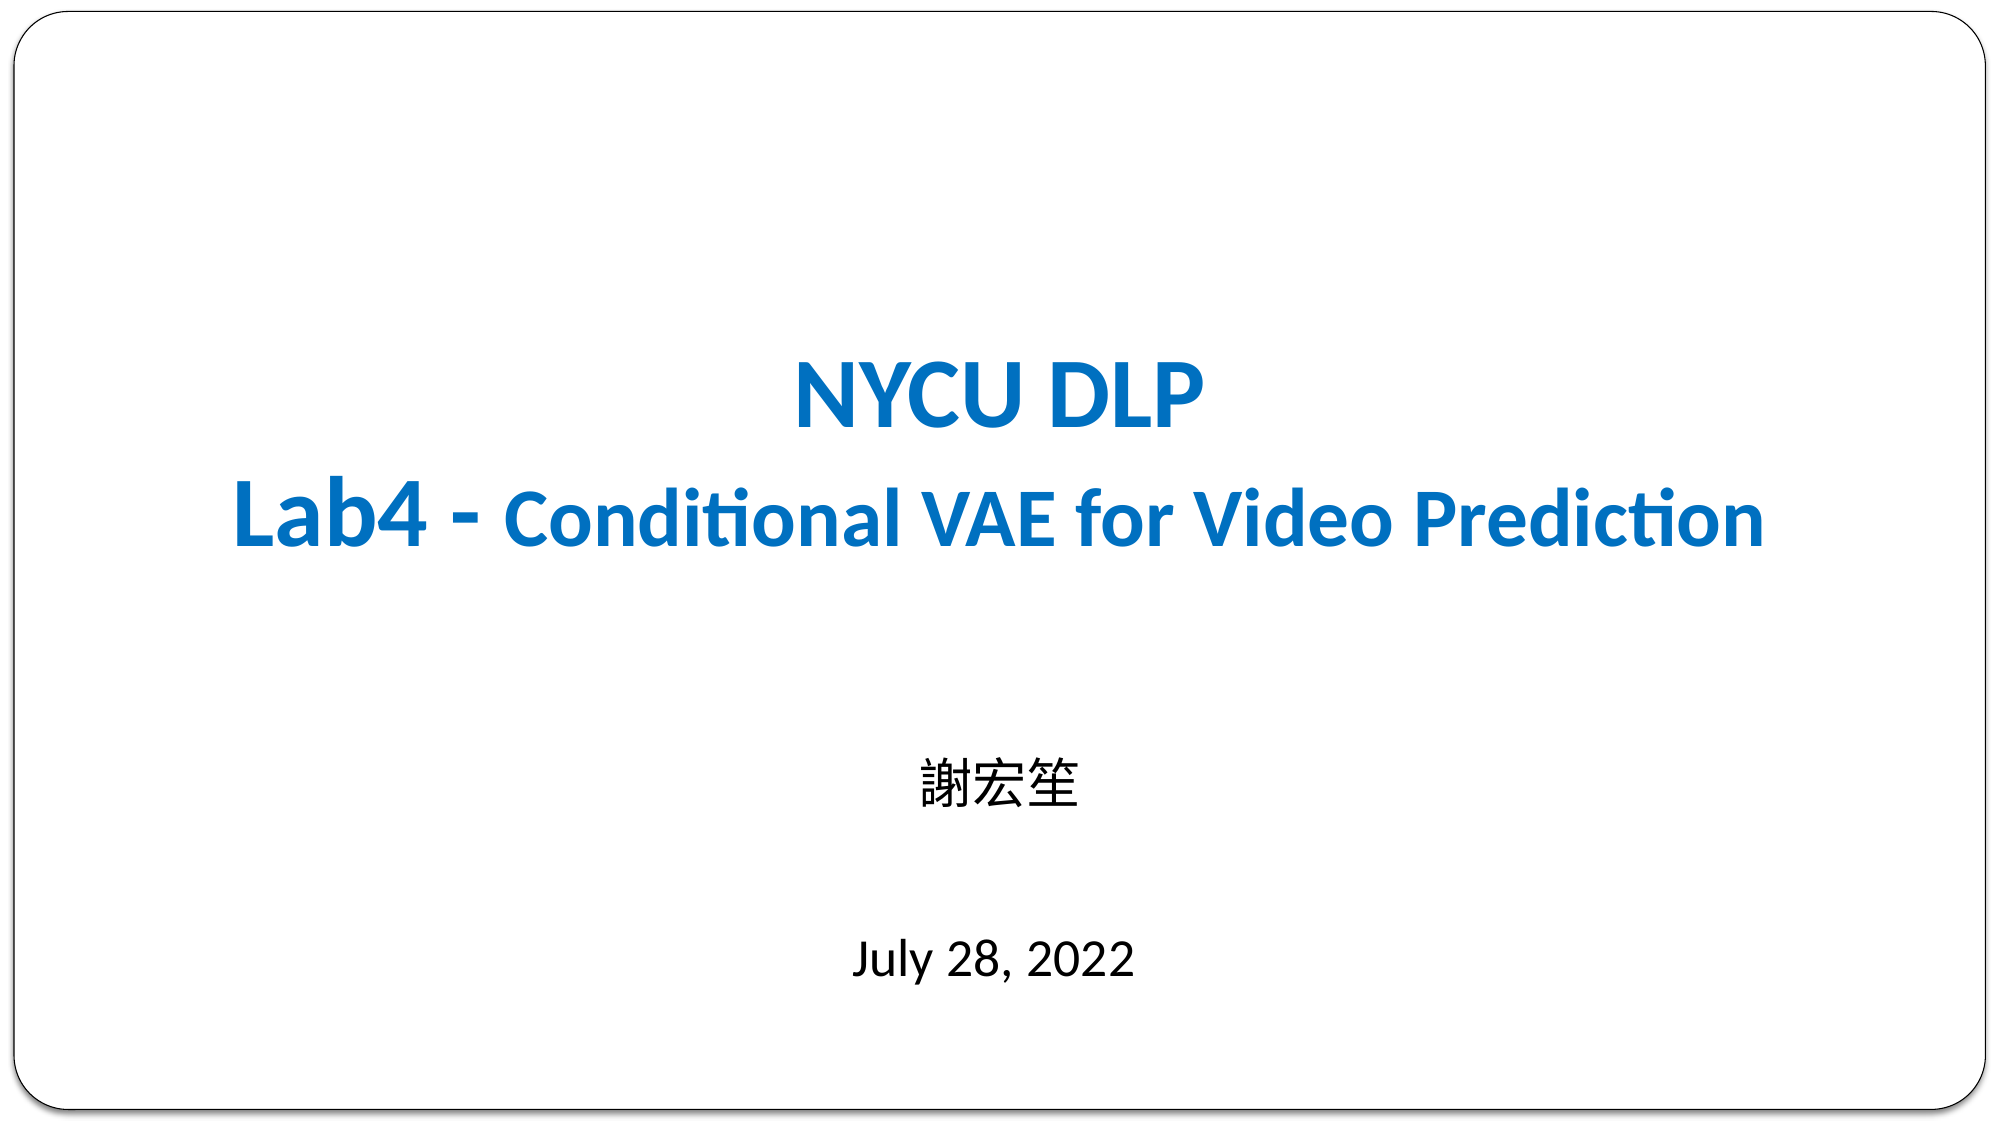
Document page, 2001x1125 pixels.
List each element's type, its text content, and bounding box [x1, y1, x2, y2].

text_box 謝宏笙 [598, 667, 1402, 822]
text_box NYCU DLP Lab4 - Conditional VAE for Video Prediction [0, 274, 2000, 575]
text_box July 28, 2022 [592, 914, 1396, 995]
